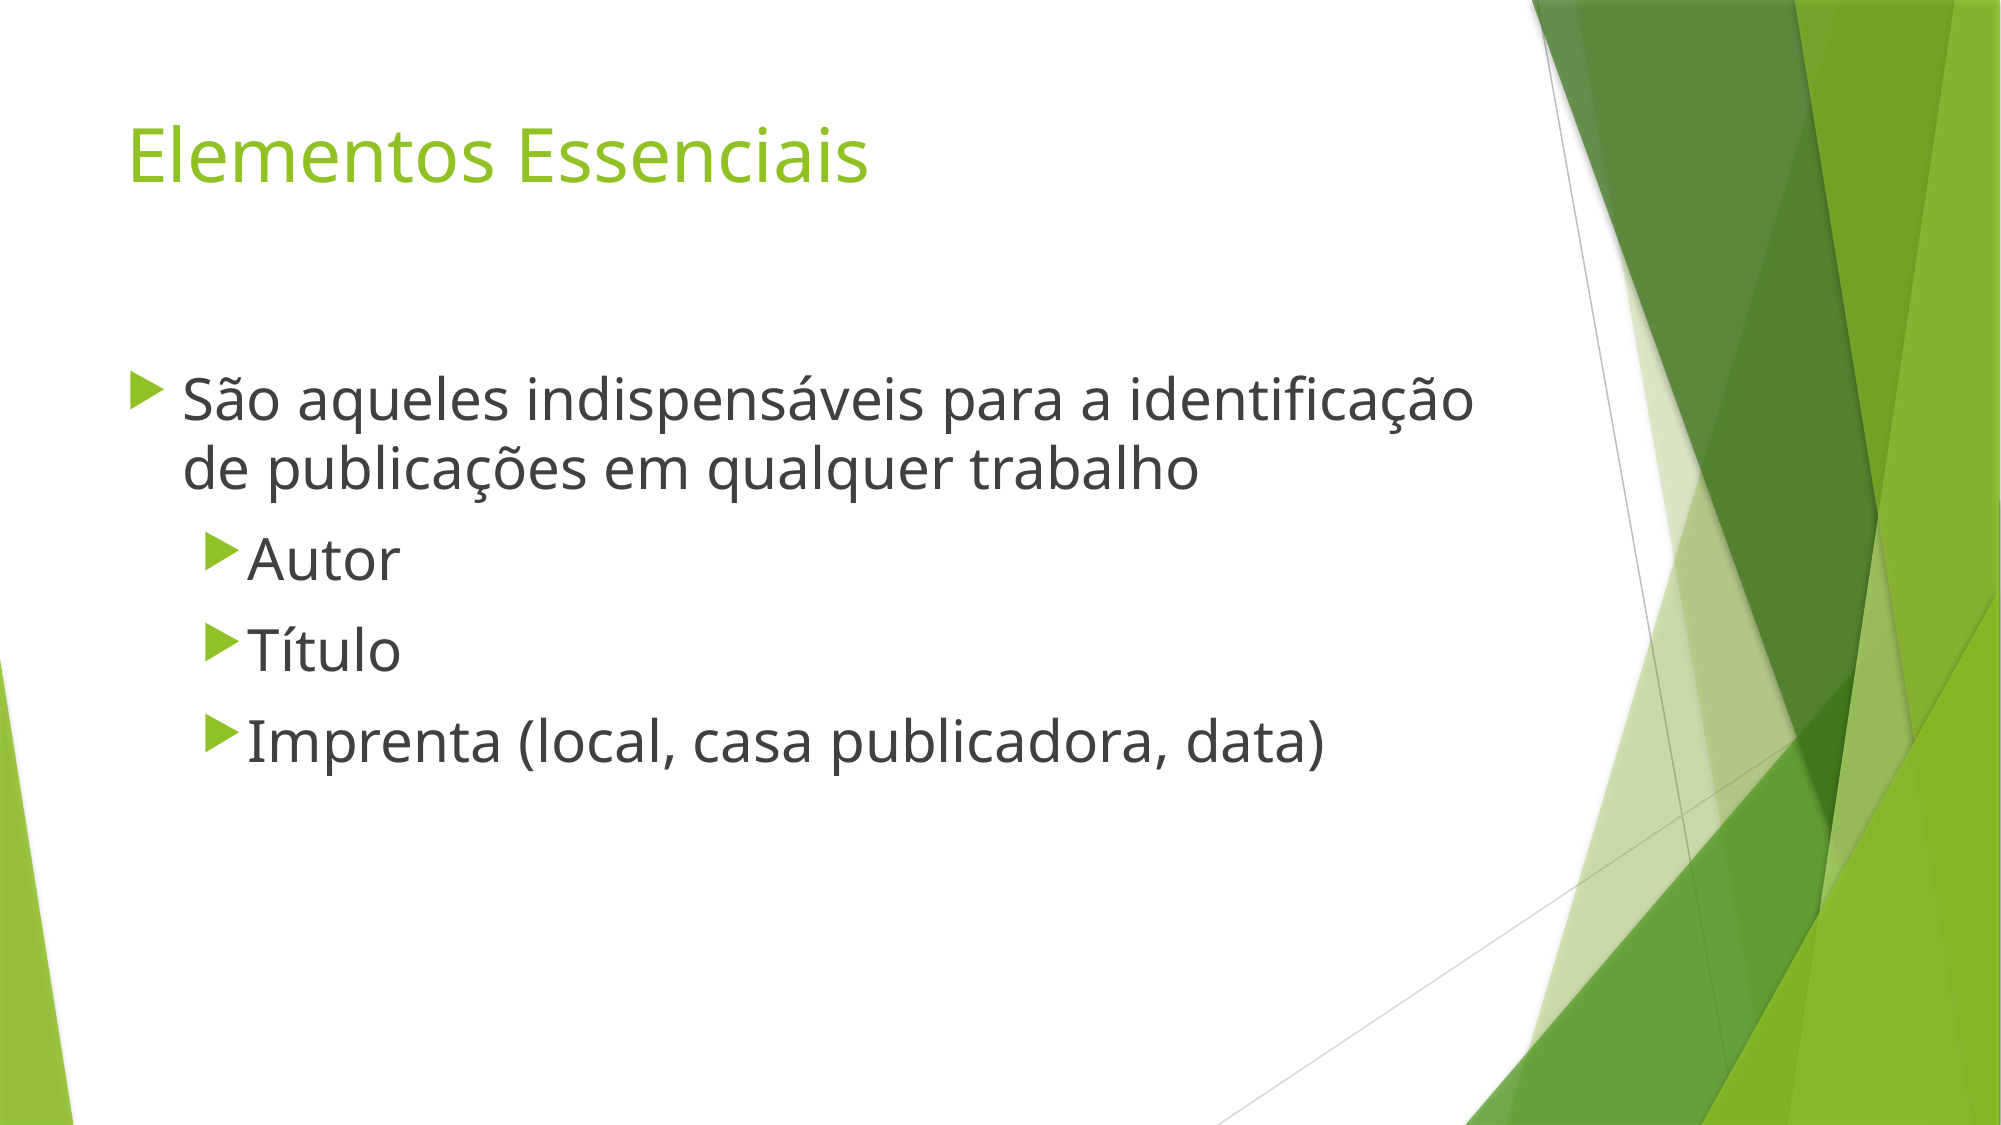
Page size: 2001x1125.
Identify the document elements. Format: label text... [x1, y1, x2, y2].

title Elementos Essenciais [111, 99, 1522, 317]
list São aqueles indispensáveis para a identificação de publicações em qualquer trabalho Autor Título Imprenta (local, casa publicadora, data) [111, 354, 1522, 992]
